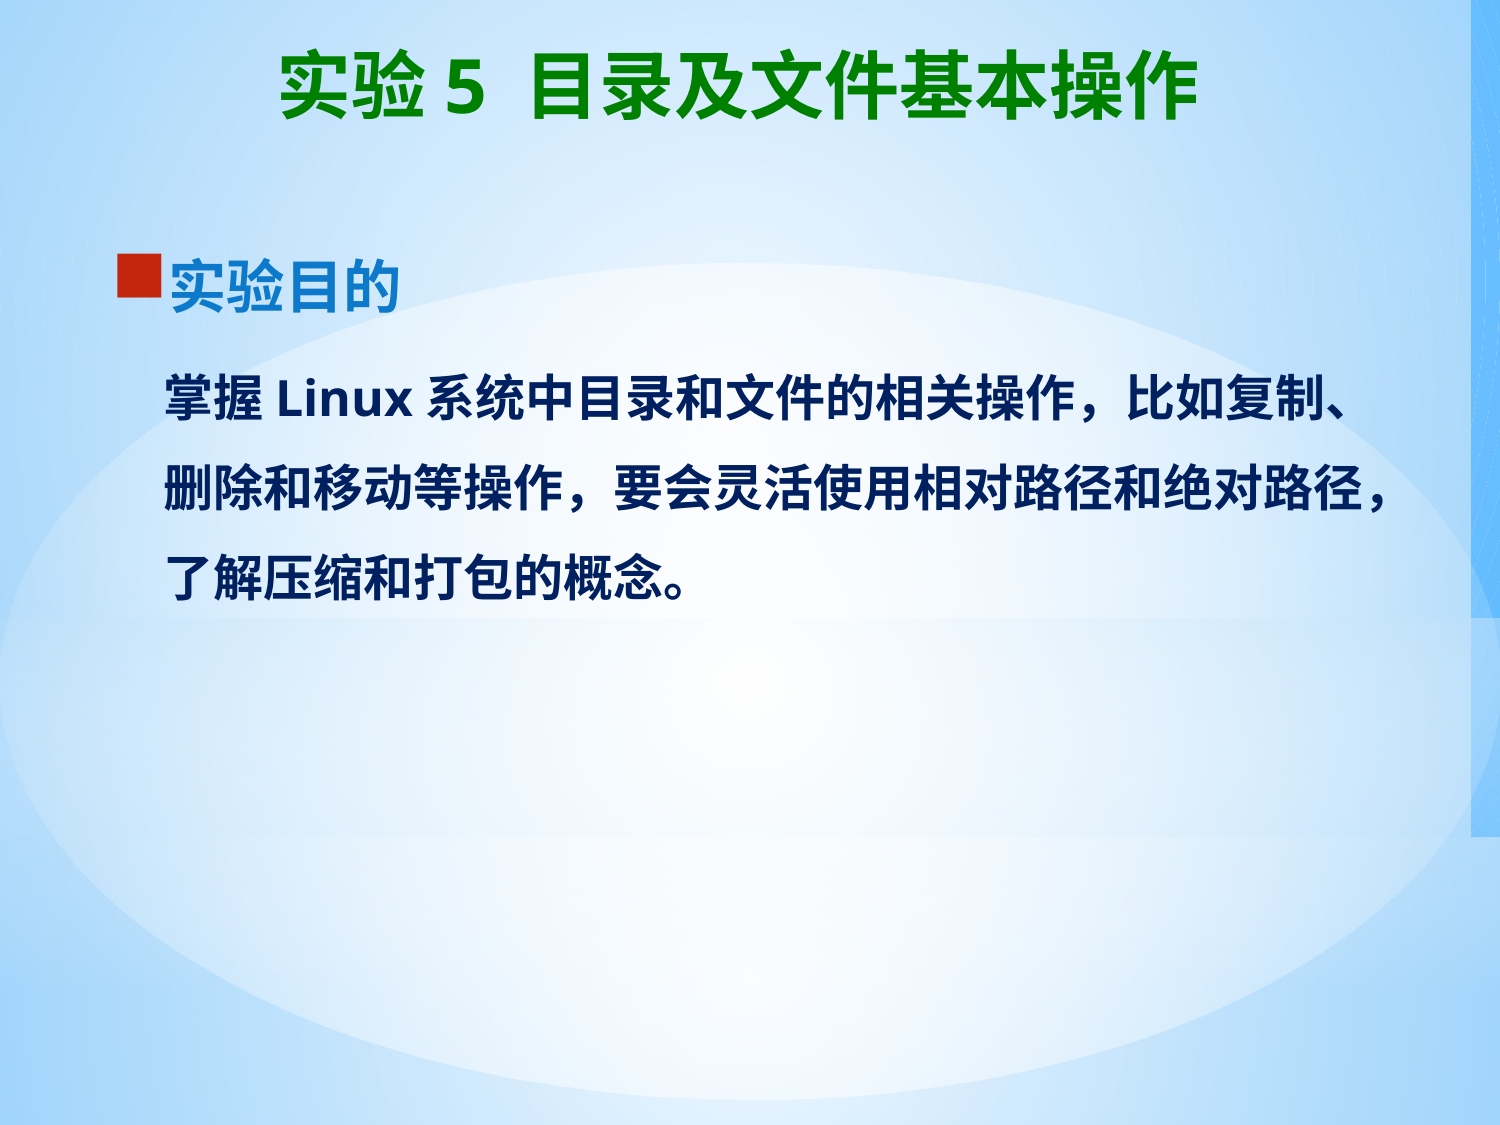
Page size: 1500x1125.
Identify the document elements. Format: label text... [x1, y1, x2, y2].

title 实验5 目录及文件基本操作 [88, 30, 1388, 149]
list 实验目的 掌握Linux系统中目录和文件的相关操作，比如复制、删除和移动等操作，要会灵活使用相对路径和绝对路径，了解压缩和打包的概念。 [88, 208, 1388, 953]
